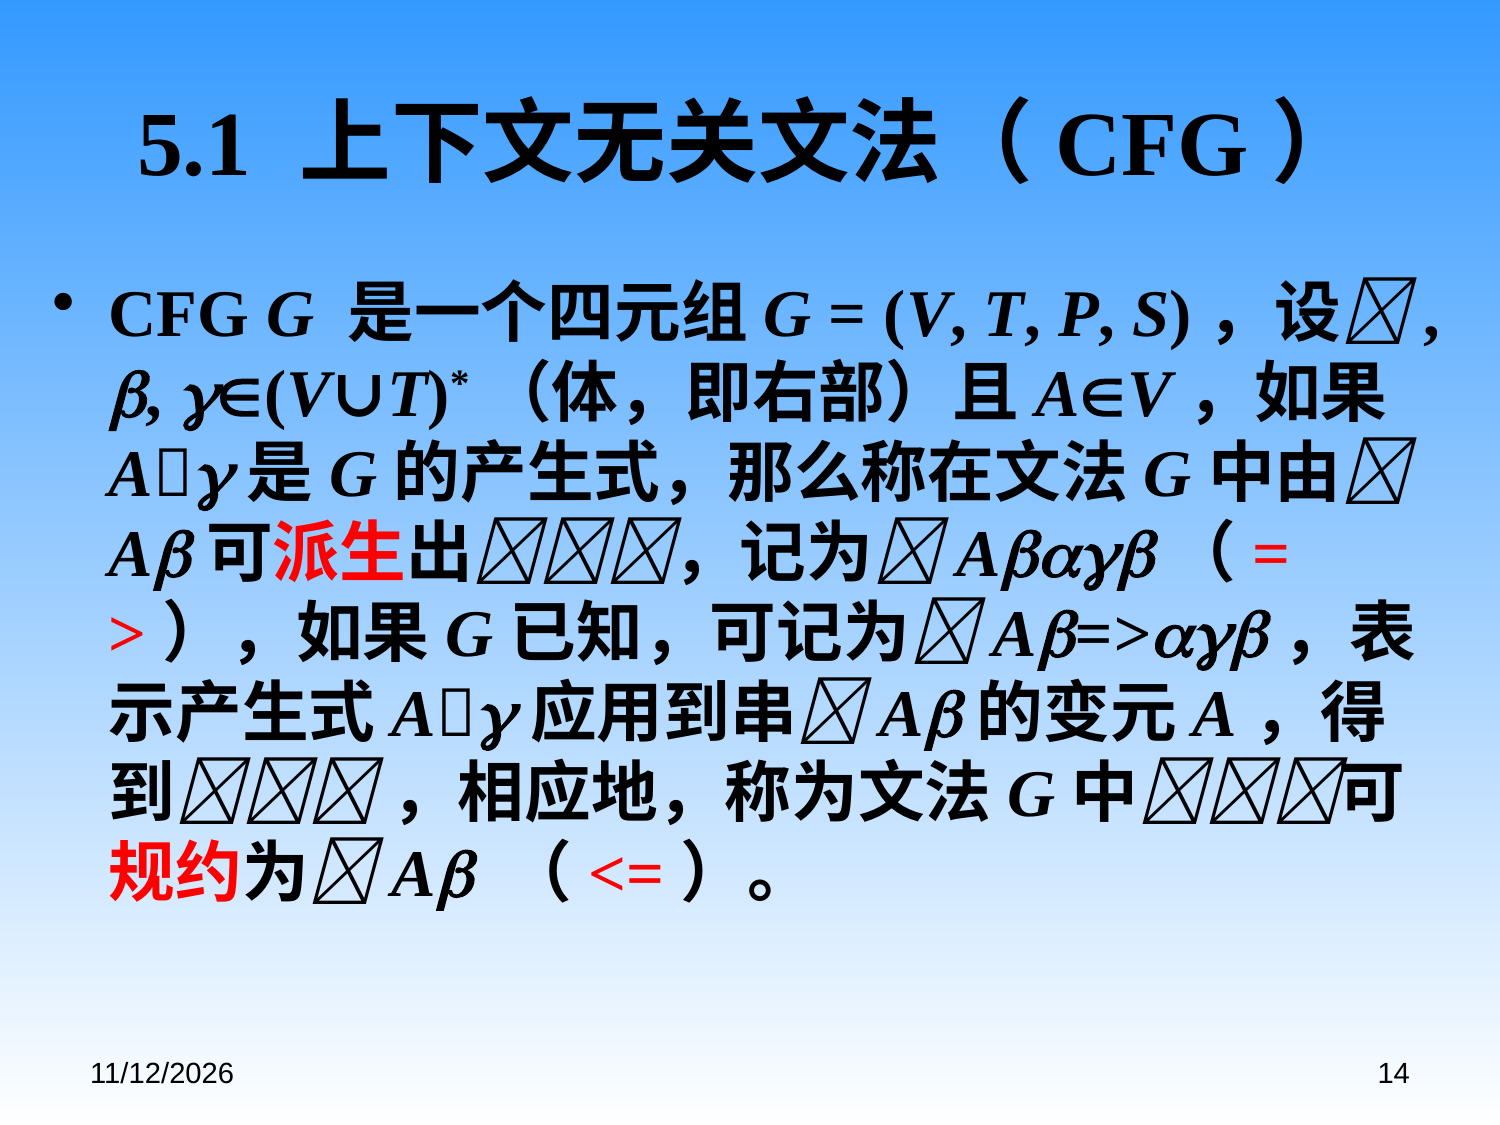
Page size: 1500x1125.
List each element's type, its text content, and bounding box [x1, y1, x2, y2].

title 5.1 上下文无关文法（CFG） [75, 45, 1425, 233]
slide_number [75, 1046, 425, 1125]
slide_number 14 [1074, 1046, 1425, 1125]
